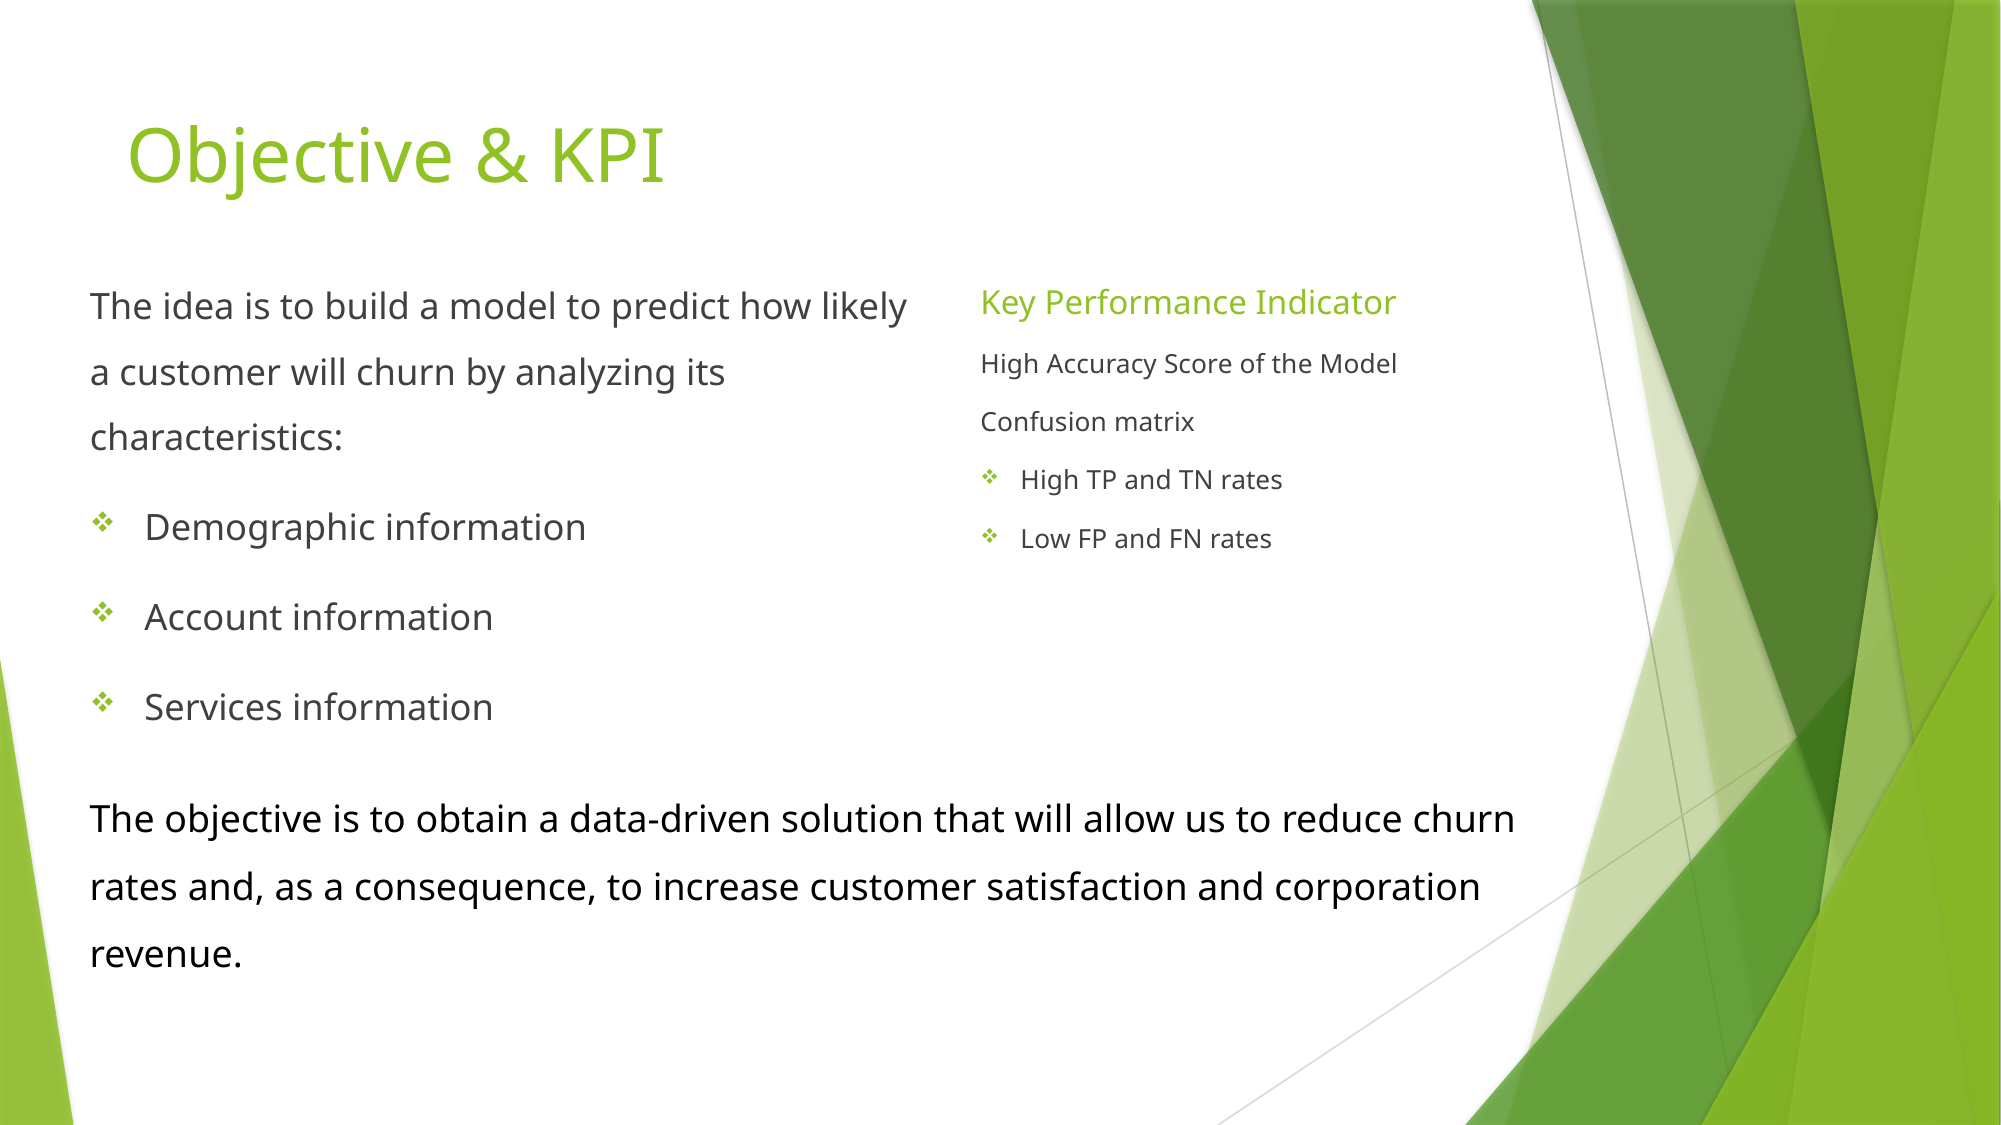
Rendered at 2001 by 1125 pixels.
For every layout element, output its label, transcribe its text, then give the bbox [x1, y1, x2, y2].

text_box Key Performance Indicator High Accuracy Score of the Model Confusion matrix High TP and TN rates Low FP and FN rates [965, 254, 1610, 563]
list The idea is to build a model to predict how likely a customer will churn by analyzing its characteristics: Demographic information Account information Services information [74, 254, 927, 739]
text_box The objective is to obtain a data-driven solution that will allow us to reduce churn rates and, as a consequence, to increase customer satisfaction and corporation revenue. [74, 765, 1552, 983]
title Objective & KPI [111, 99, 1522, 230]
